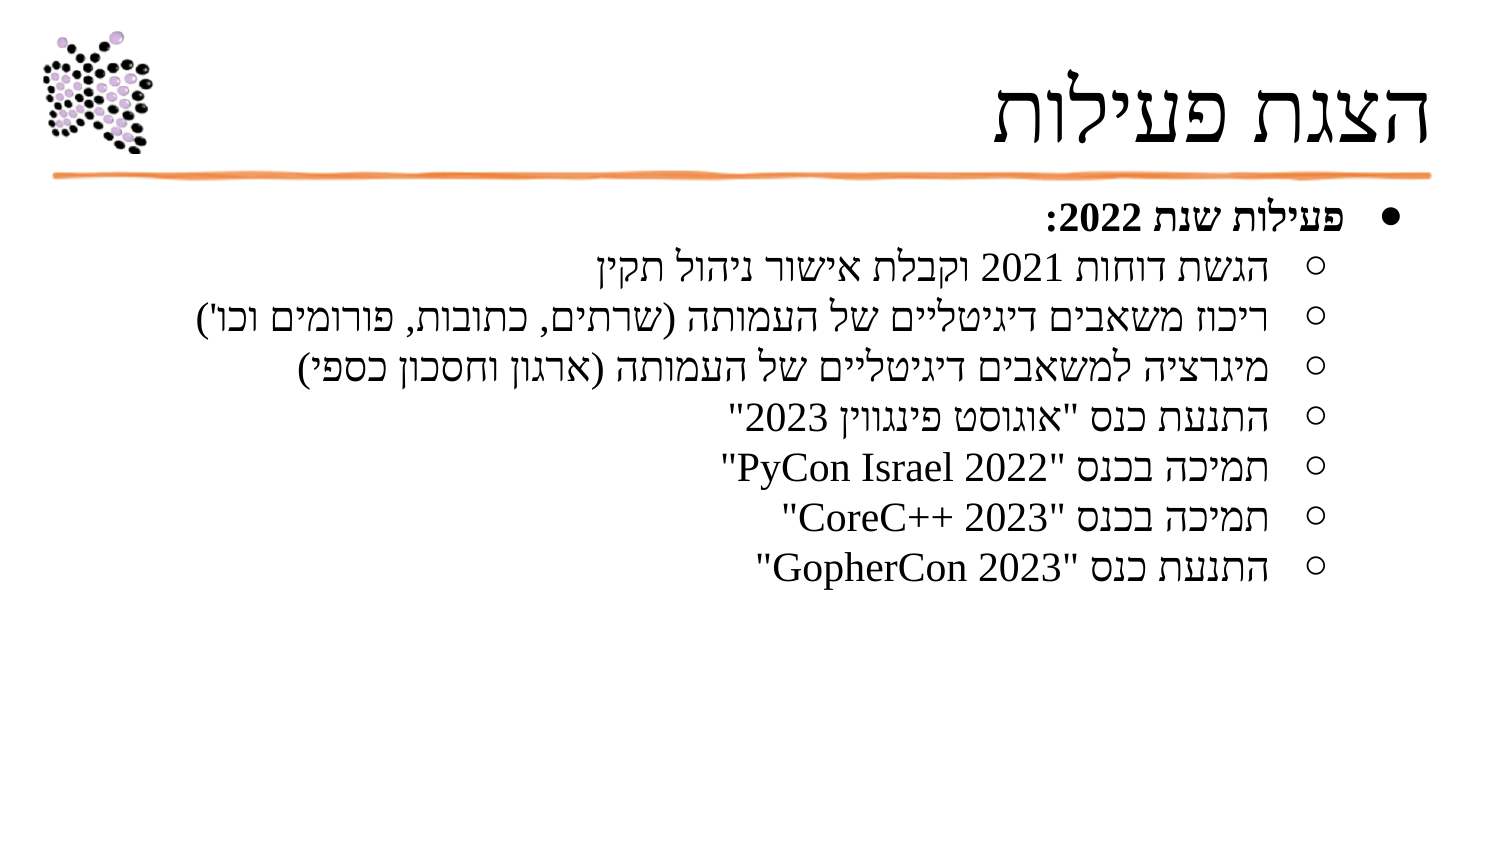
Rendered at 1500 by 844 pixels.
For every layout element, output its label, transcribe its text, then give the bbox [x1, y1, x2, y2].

picture [41, 15, 1442, 200]
title הצגת פעילות [178, 38, 1449, 149]
list פעילות שנת 2022: הגשת דוחות 2021 וקבלת אישור ניהול תקין ריכוז משאבים דיגיטליים של העמותה (שרתים, כתובות, פורומים וכו') מיגרציה למשאבים דיגיטליים של העמותה (ארגון וחסכון כספי) התנעת כנס "אוגוסט פינגווין 2023" תמיכה בכנס "PyCon Israel 2022" תמיכה בכנס "CoreC++ 2023" התנעת כנס "GopherCon 2023" [66, 208, 1436, 804]
